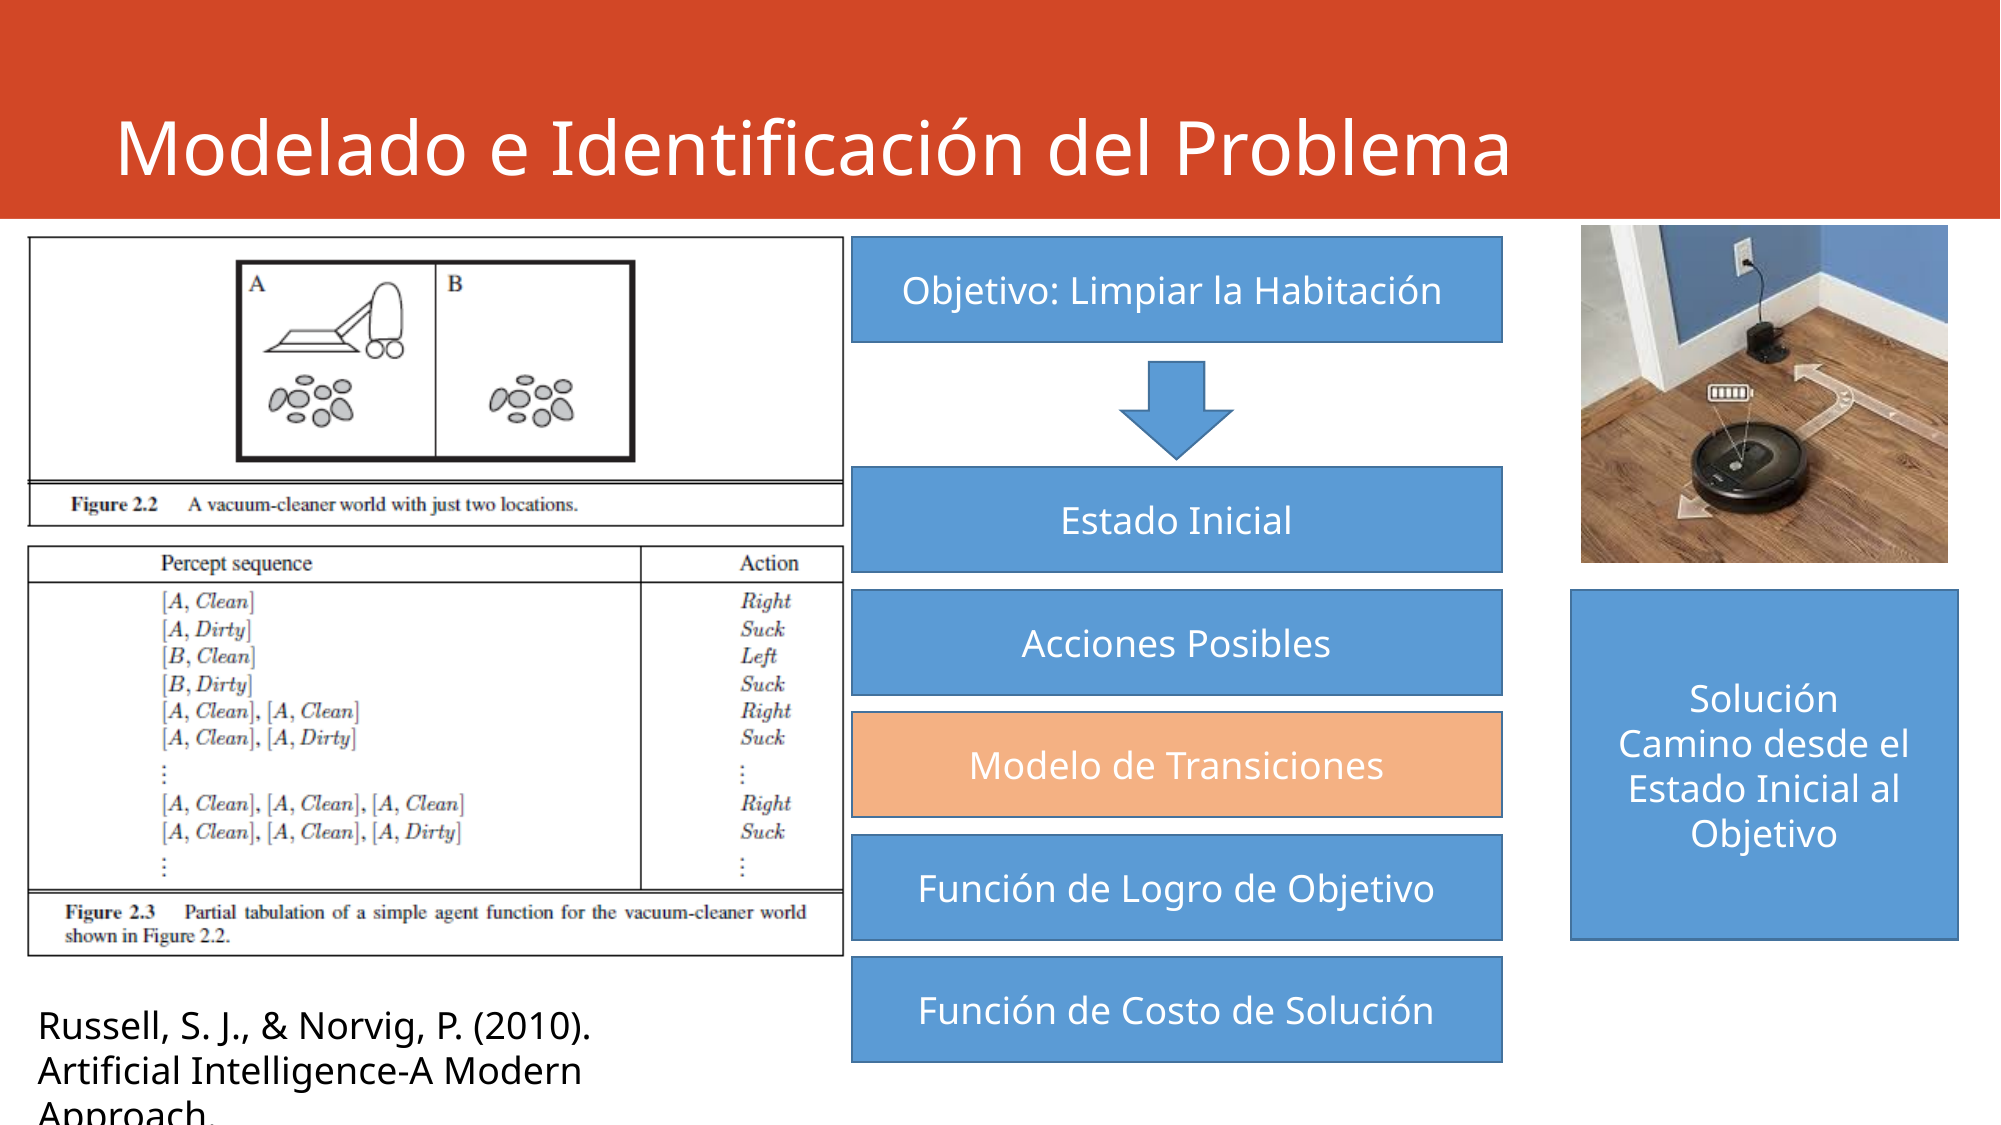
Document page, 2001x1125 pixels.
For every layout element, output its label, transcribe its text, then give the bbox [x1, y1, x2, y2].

text_box Acciones Posibles [852, 589, 1503, 696]
picture [22, 232, 852, 963]
picture [1581, 225, 1948, 563]
text_box Russell, S. J., & Norvig, P. (2010). Artificial Intelligence-A Modern Approach. [23, 994, 756, 1125]
text_box Objetivo: Limpiar la Habitación [852, 236, 1503, 343]
text_box Modelo de Transiciones [852, 711, 1503, 818]
text_box Solución Camino desde el Estado Inicial al Objetivo [1570, 589, 1959, 941]
text_box Función de Costo de Solución [851, 956, 1503, 1063]
text_box Estado Inicial [852, 466, 1503, 573]
text_box [1118, 360, 1235, 461]
title Modelado e Identificación del Problema [99, 0, 1863, 199]
text_box Función de Logro de Objetivo [852, 834, 1503, 941]
